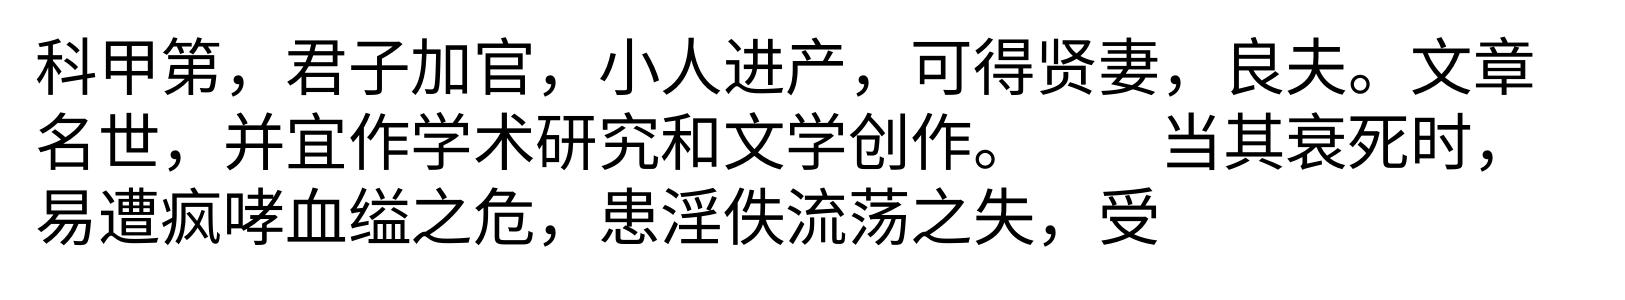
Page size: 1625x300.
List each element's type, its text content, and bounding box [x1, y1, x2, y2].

text_box 科甲第，君子加官，小人进产，可得贤妻，良夫。文章名世，并宜作学术研究和文学创作。 当其衰死时，易遭疯哮血缢之危，患淫佚流荡之失，受 [20, 20, 1604, 261]
